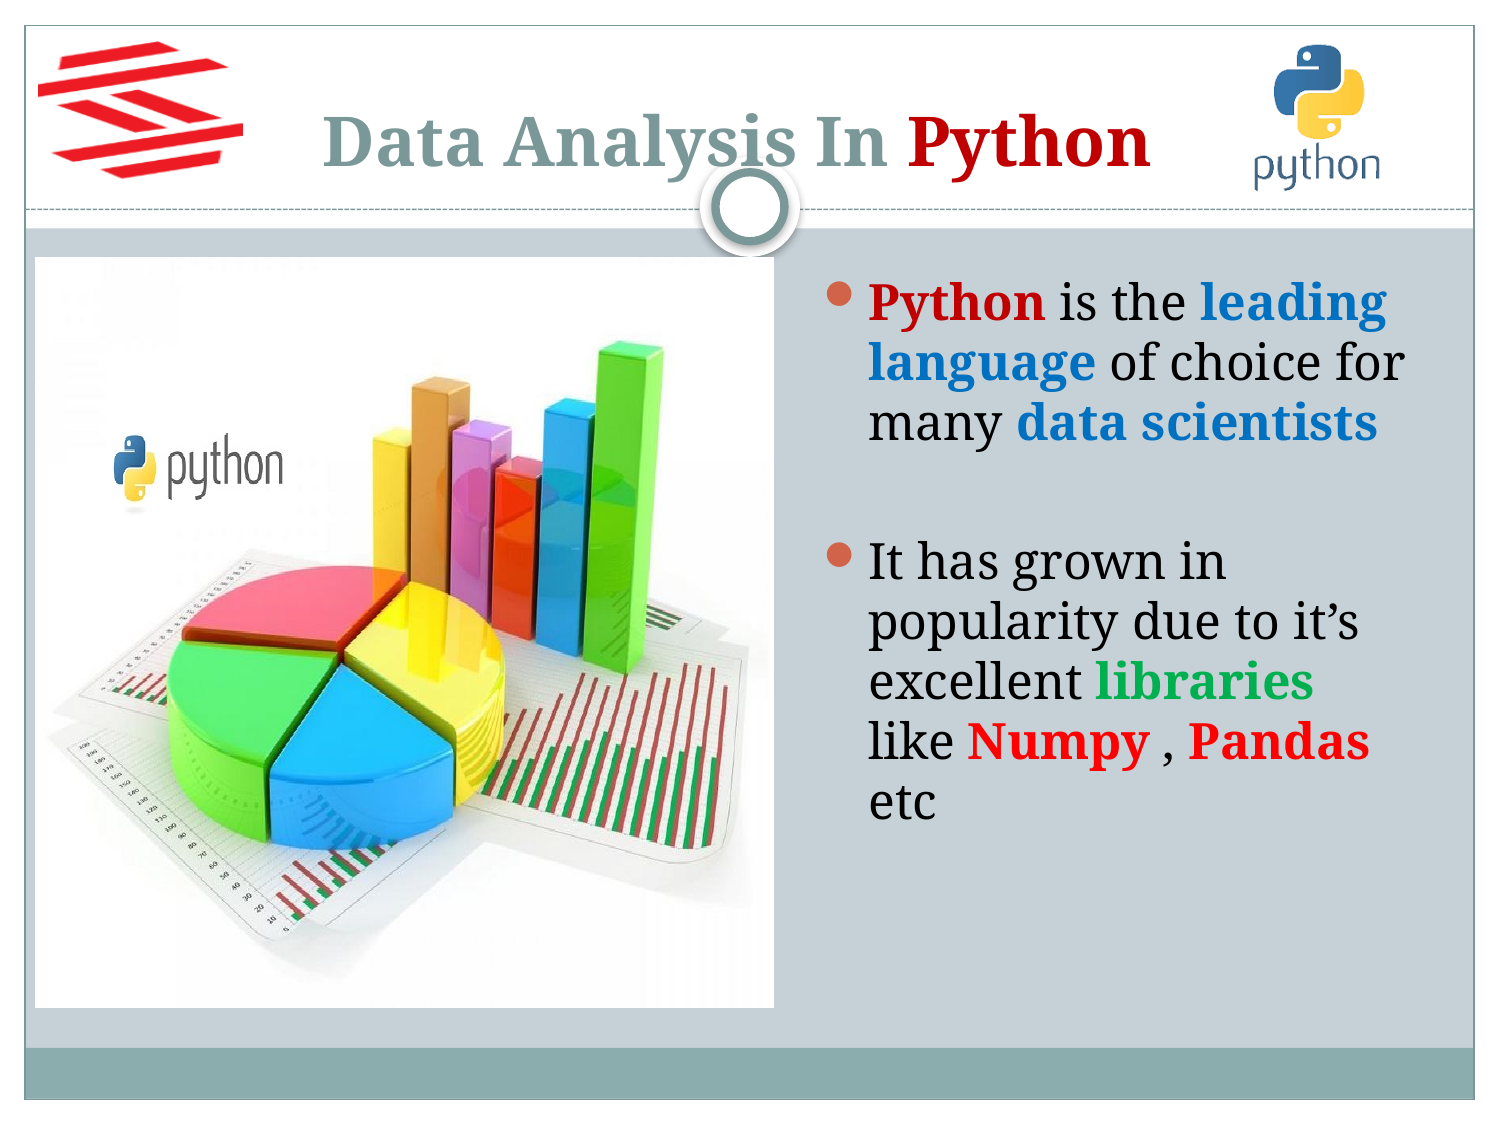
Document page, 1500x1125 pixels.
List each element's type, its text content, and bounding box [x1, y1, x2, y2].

picture [1163, 42, 1471, 197]
list Python is the leading language of choice for many data scientists It has grown in popularity due to it’s excellent libraries like Numpy , Pandas etc [808, 262, 1425, 1062]
picture [34, 257, 774, 1008]
picture [37, 40, 243, 185]
title Data Analysis In Python [248, 50, 1157, 188]
